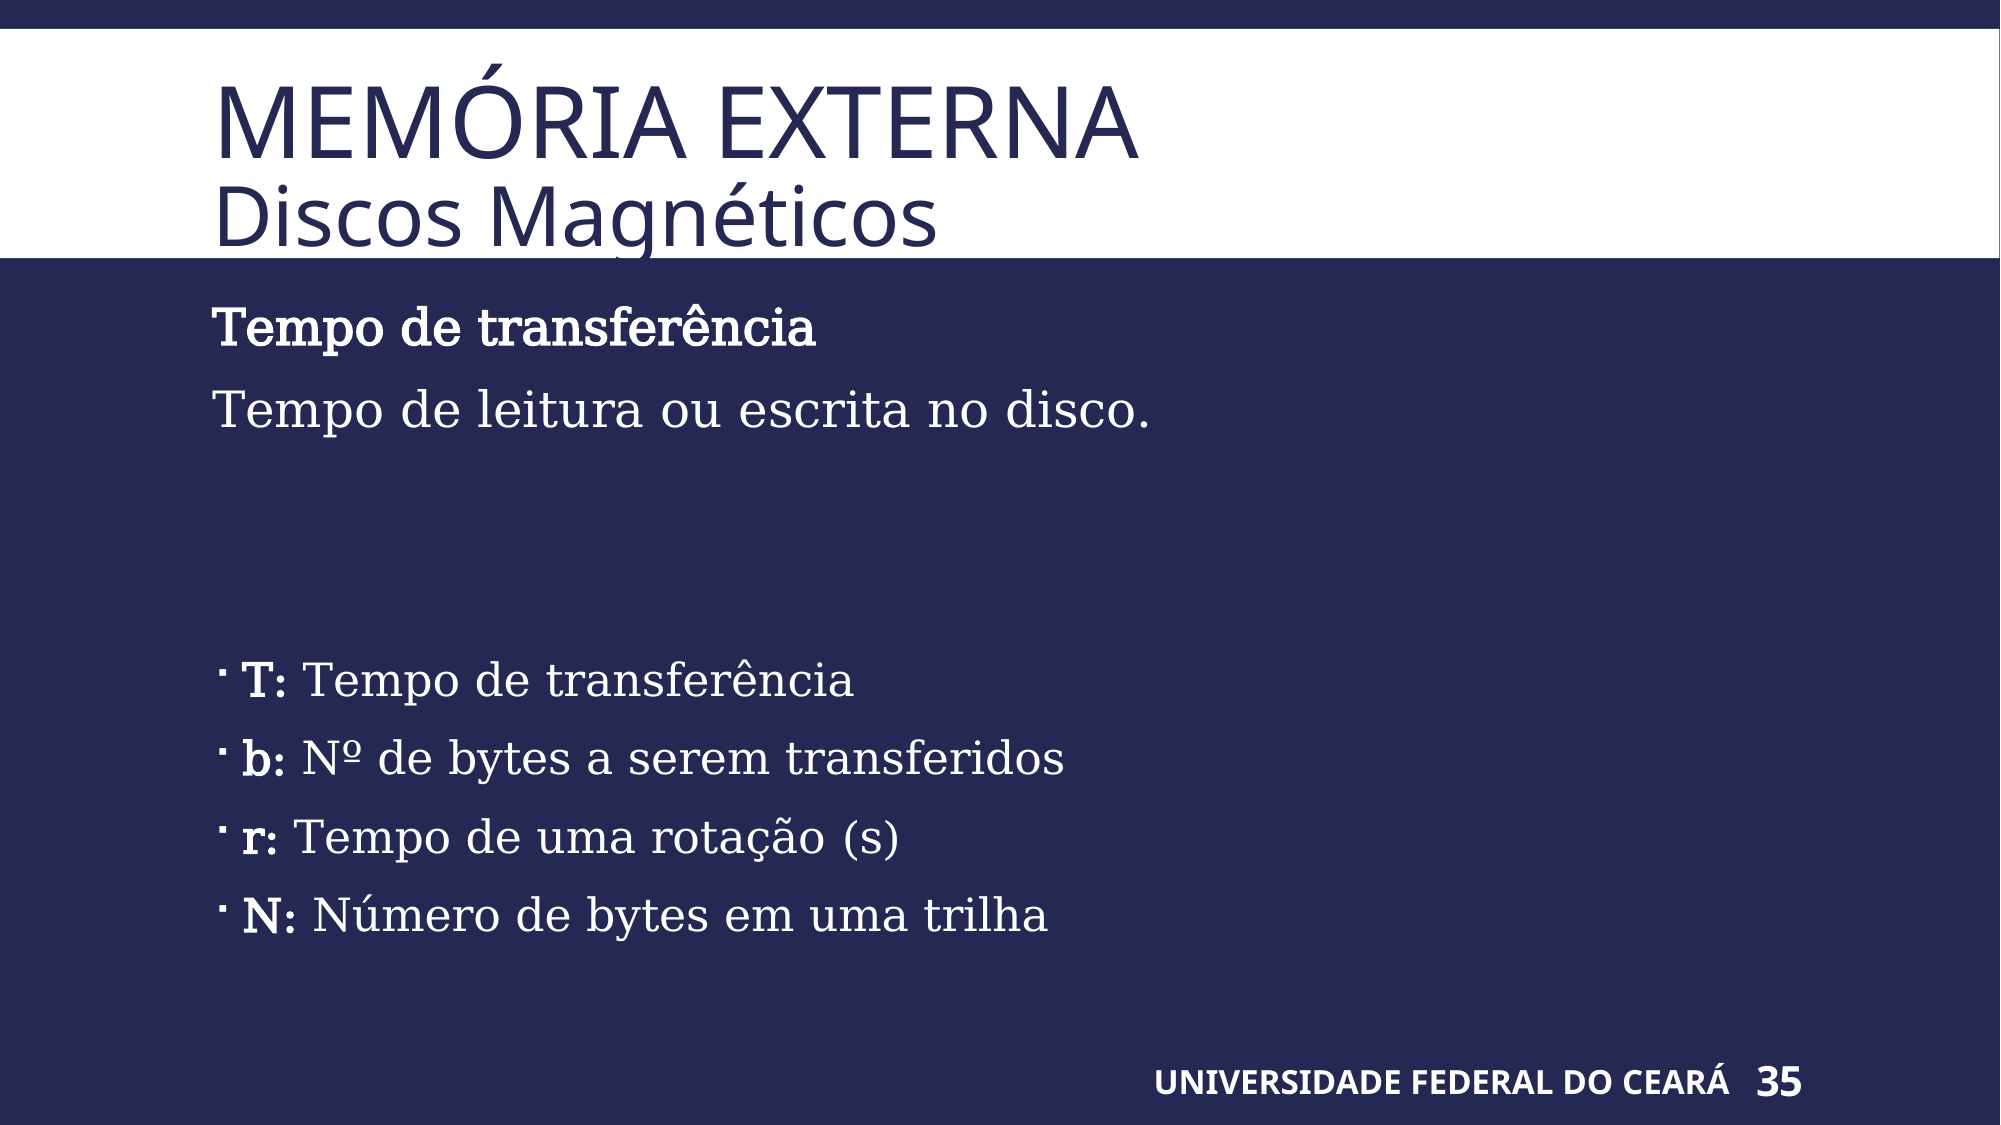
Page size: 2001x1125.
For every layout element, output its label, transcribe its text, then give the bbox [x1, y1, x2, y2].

slide_number 35 [1748, 1053, 1904, 1114]
title Memória Externa Discos Magnéticos [197, 46, 1803, 295]
footer UNIVERSIDADE FEDERAL DO CEARÁ [918, 1053, 1746, 1114]
